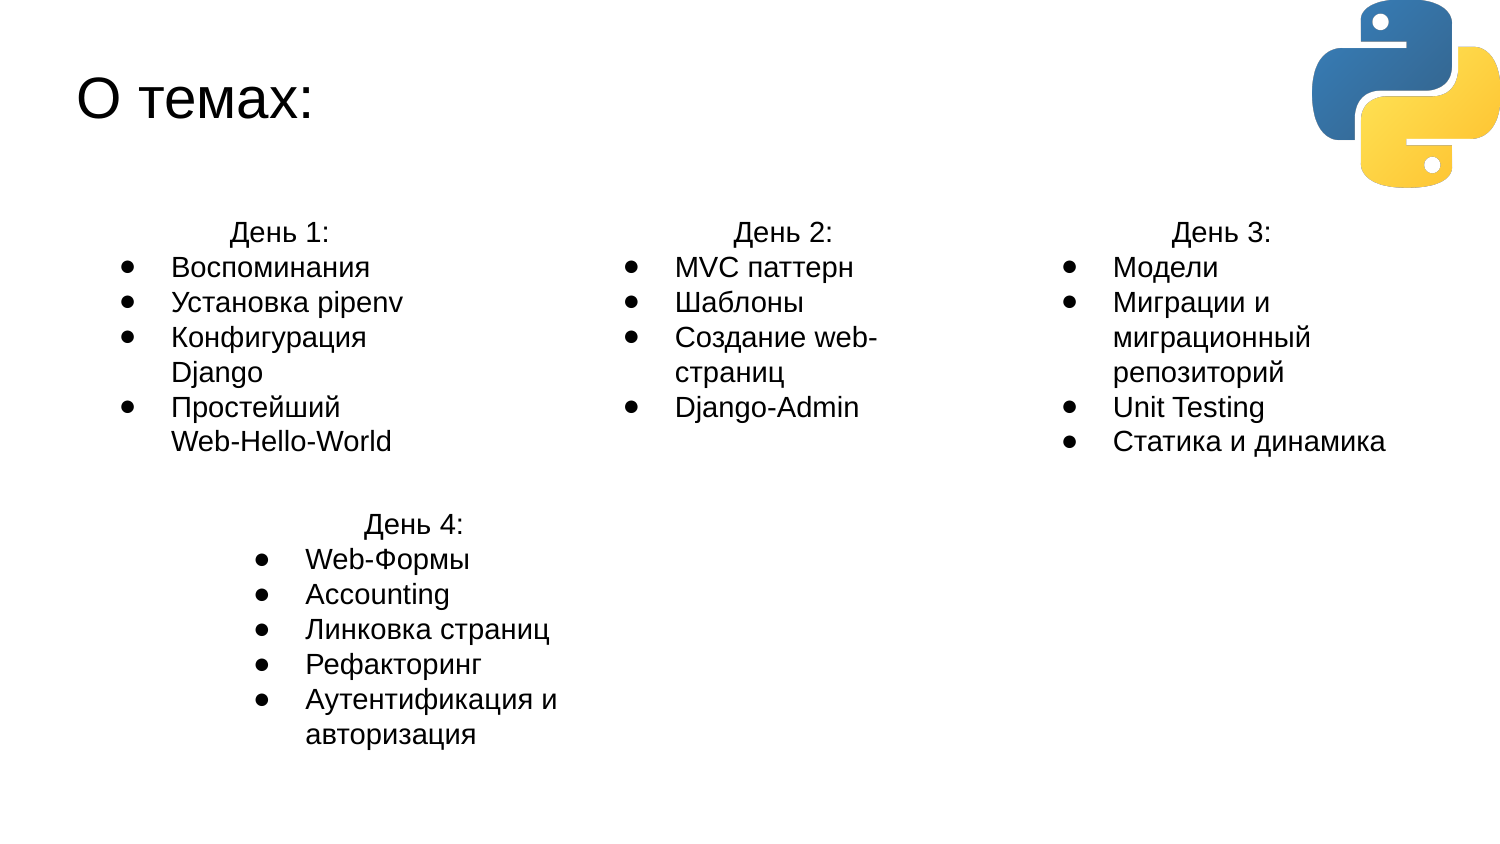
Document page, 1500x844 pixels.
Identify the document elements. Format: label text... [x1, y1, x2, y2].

text_box День 2: MVC паттерн Шаблоны Создание web-страниц Django-Admin [584, 198, 983, 491]
text_box День 1: Воспоминания Установка pipenv Конфигурация Django Простейший Web-Hello-World [80, 198, 479, 491]
picture [1311, 0, 1500, 188]
text_box День 4: Web-Формы Accounting Линковка страниц Рефакторинг Аутентификация и авторизация [215, 490, 614, 784]
text_box О темах: [61, 44, 605, 174]
text_box День 3: Модели Миграции и миграционный репозиторий Unit Testing Статика и динамика [1023, 198, 1421, 491]
